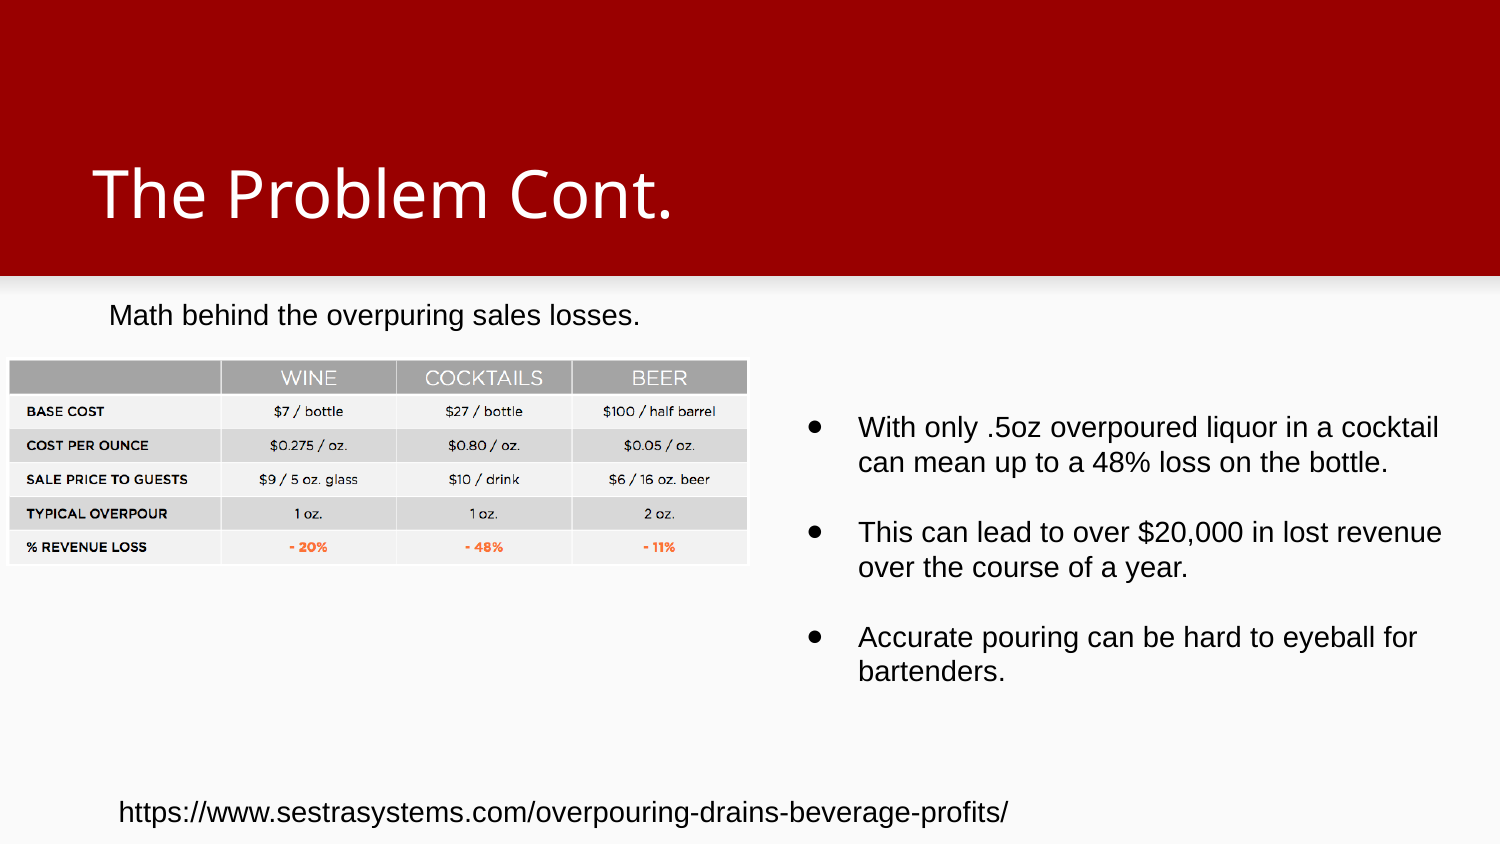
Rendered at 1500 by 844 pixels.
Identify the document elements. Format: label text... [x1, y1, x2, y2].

text_box With only .5oz overpoured liquor in a cocktail can mean up to a 48% loss on the bottle. This can lead to over $20,000 in lost revenue over the course of a year. Accurate pouring can be hard to eyeball for bartenders. [768, 393, 1500, 769]
text_box Math behind the overpuring sales losses. [93, 281, 1407, 338]
title The Problem Cont. [77, 121, 1427, 248]
picture [6, 357, 751, 566]
text_box https://www.sestrasystems.com/overpouring-drains-beverage-profits/ [103, 777, 1446, 834]
